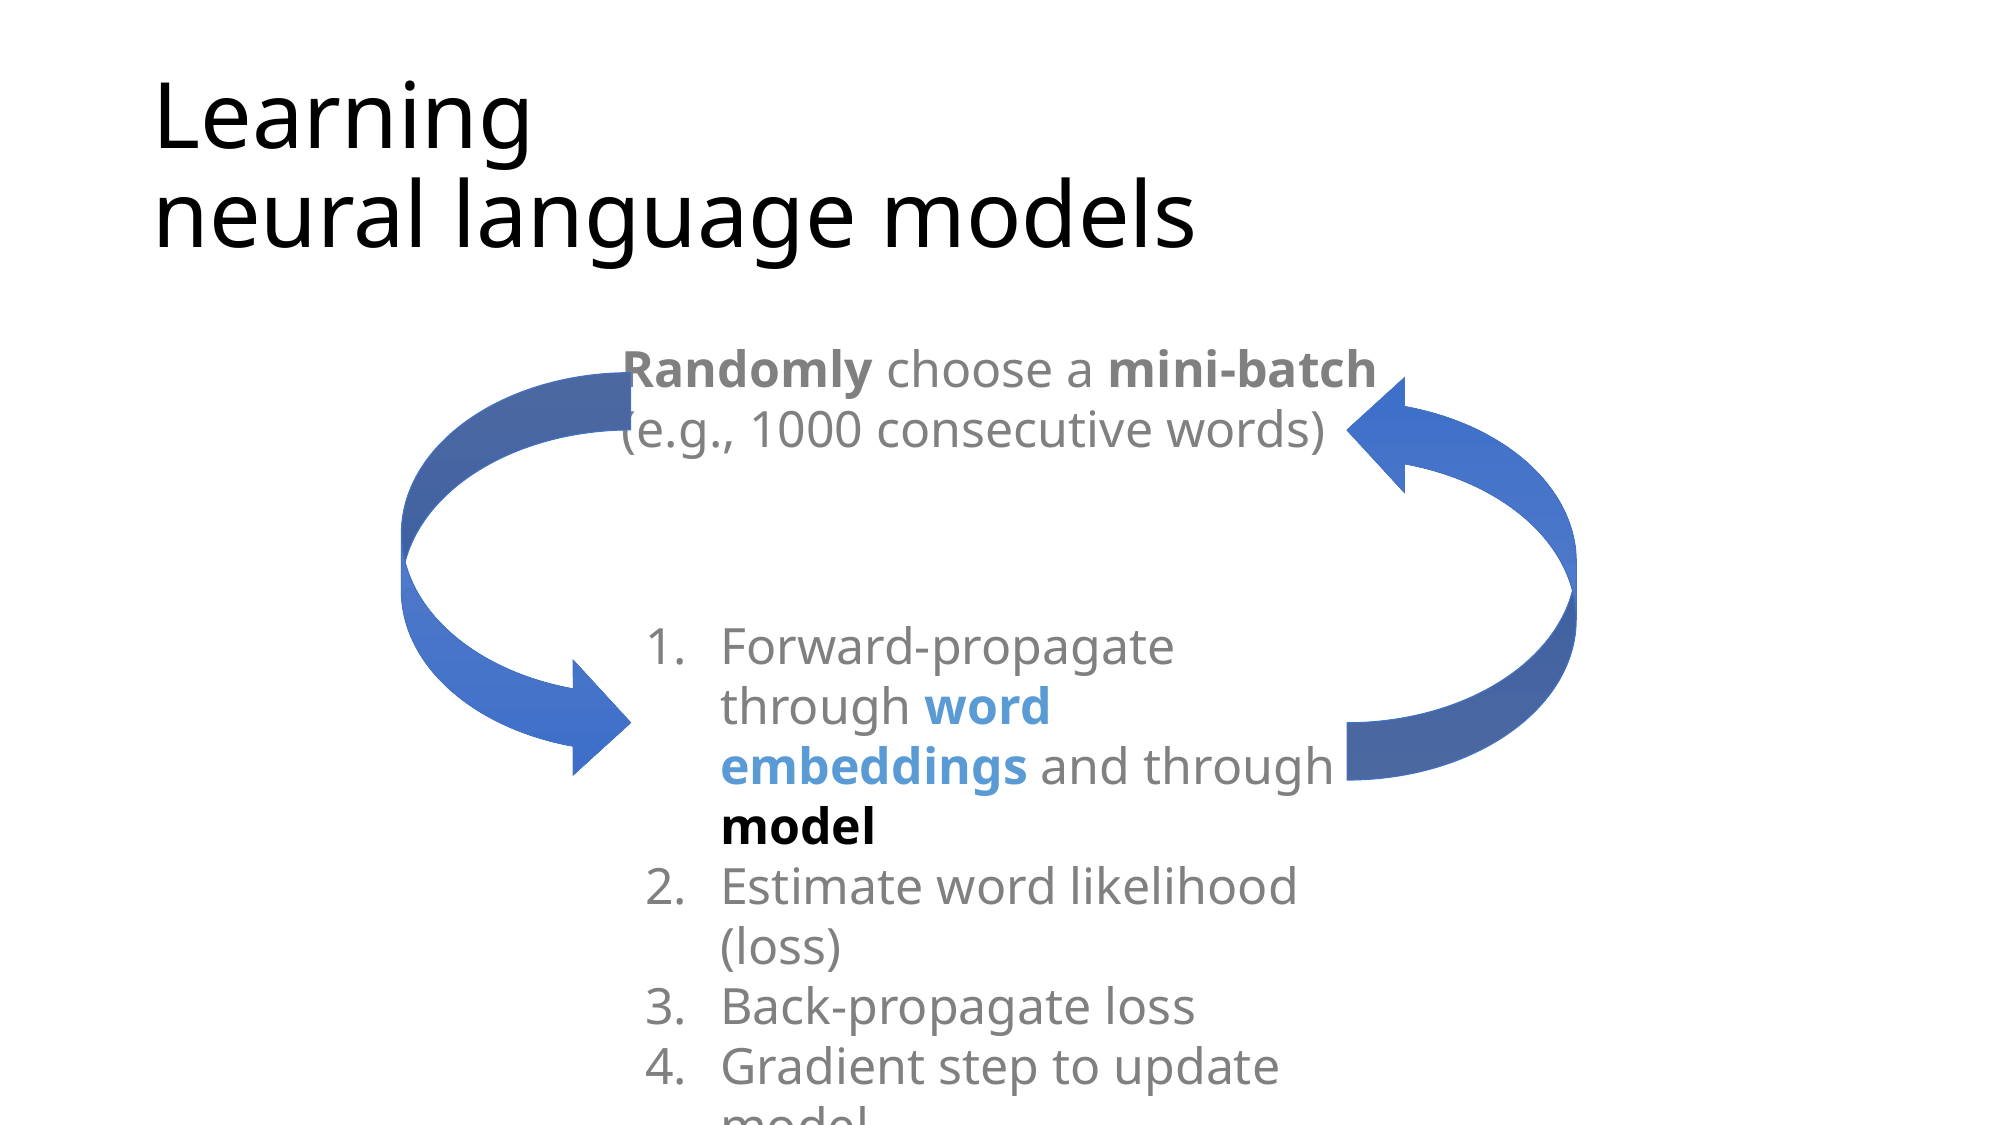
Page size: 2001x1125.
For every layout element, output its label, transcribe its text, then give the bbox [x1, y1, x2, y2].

title Learning neural language models [137, 59, 1863, 278]
text_box Randomly choose a mini-batch (e.g., 1000 consecutive words) [606, 330, 1394, 466]
text_box [1346, 376, 1577, 781]
text_box [400, 372, 632, 777]
text_box Forward-propagate through word embeddings and through model Estimate word likelihood (loss) Back-propagate loss Gradient step to update model [630, 607, 1382, 1125]
